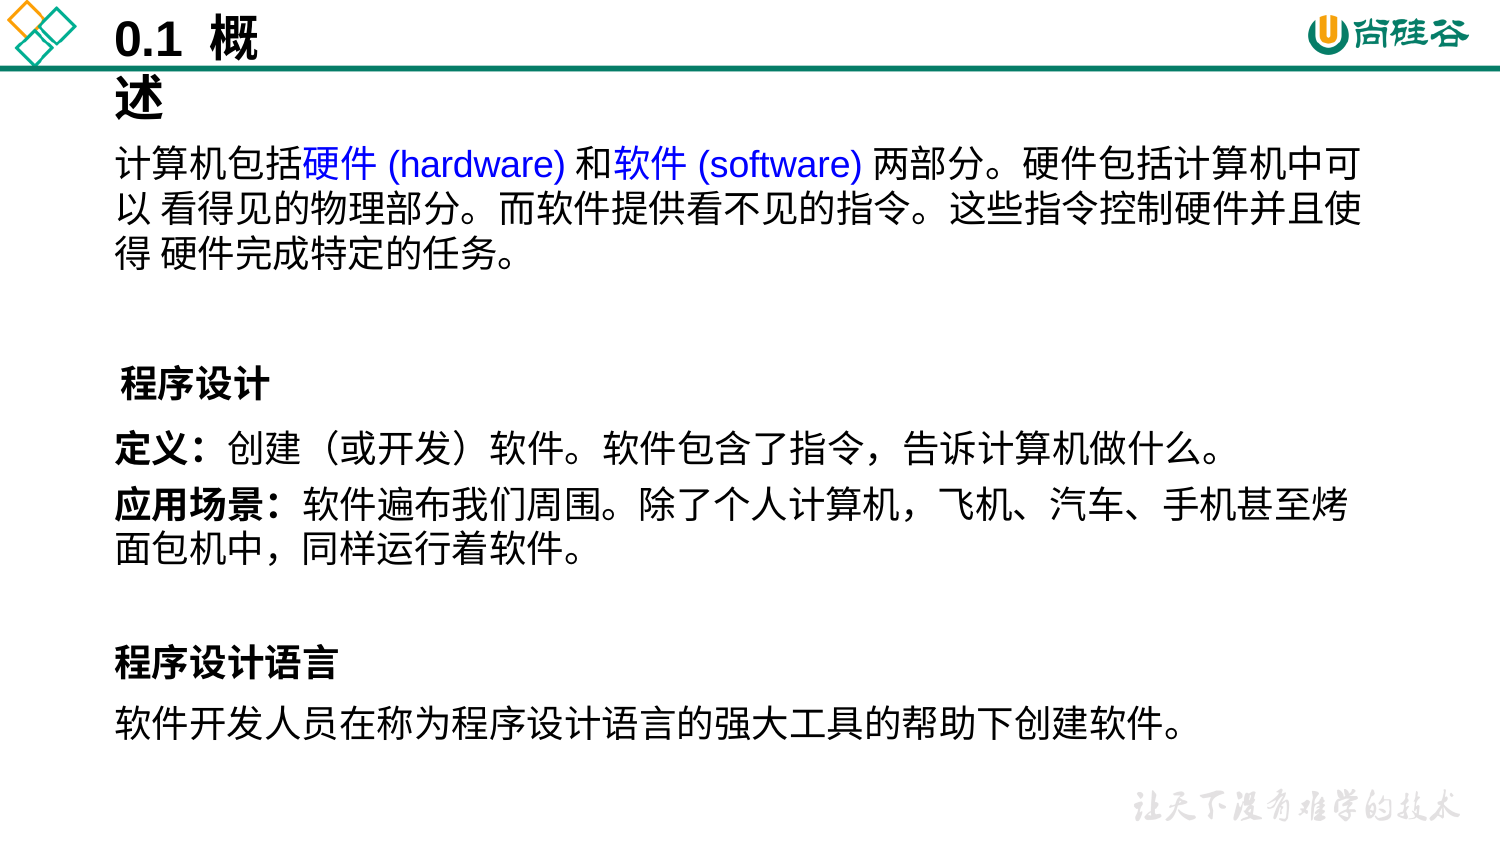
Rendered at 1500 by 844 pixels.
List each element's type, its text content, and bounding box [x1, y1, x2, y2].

picture [0, 0, 1500, 822]
text_box 计算机包括硬件(hardware)和软件(software)两部分。硬件包括计算机中可以 看得见的物理部分。而软件提供看不见的指令。这些指令控制硬件并且使得 硬件完成特定的任务。 程序设计 定义：创建（或开发）软件。软件包含了指令，告诉计算机做什么。 应用场景：软件遍布我们周围。除了个人计算机，飞机、汽车、手机甚至烤 面包机中，同样运行着软件。 程序设计语言 软件开发人员在称为程序设计语言的强大工具的帮助下创建软件。 [112, 137, 1364, 745]
title 0.1 概述 [112, 4, 301, 148]
